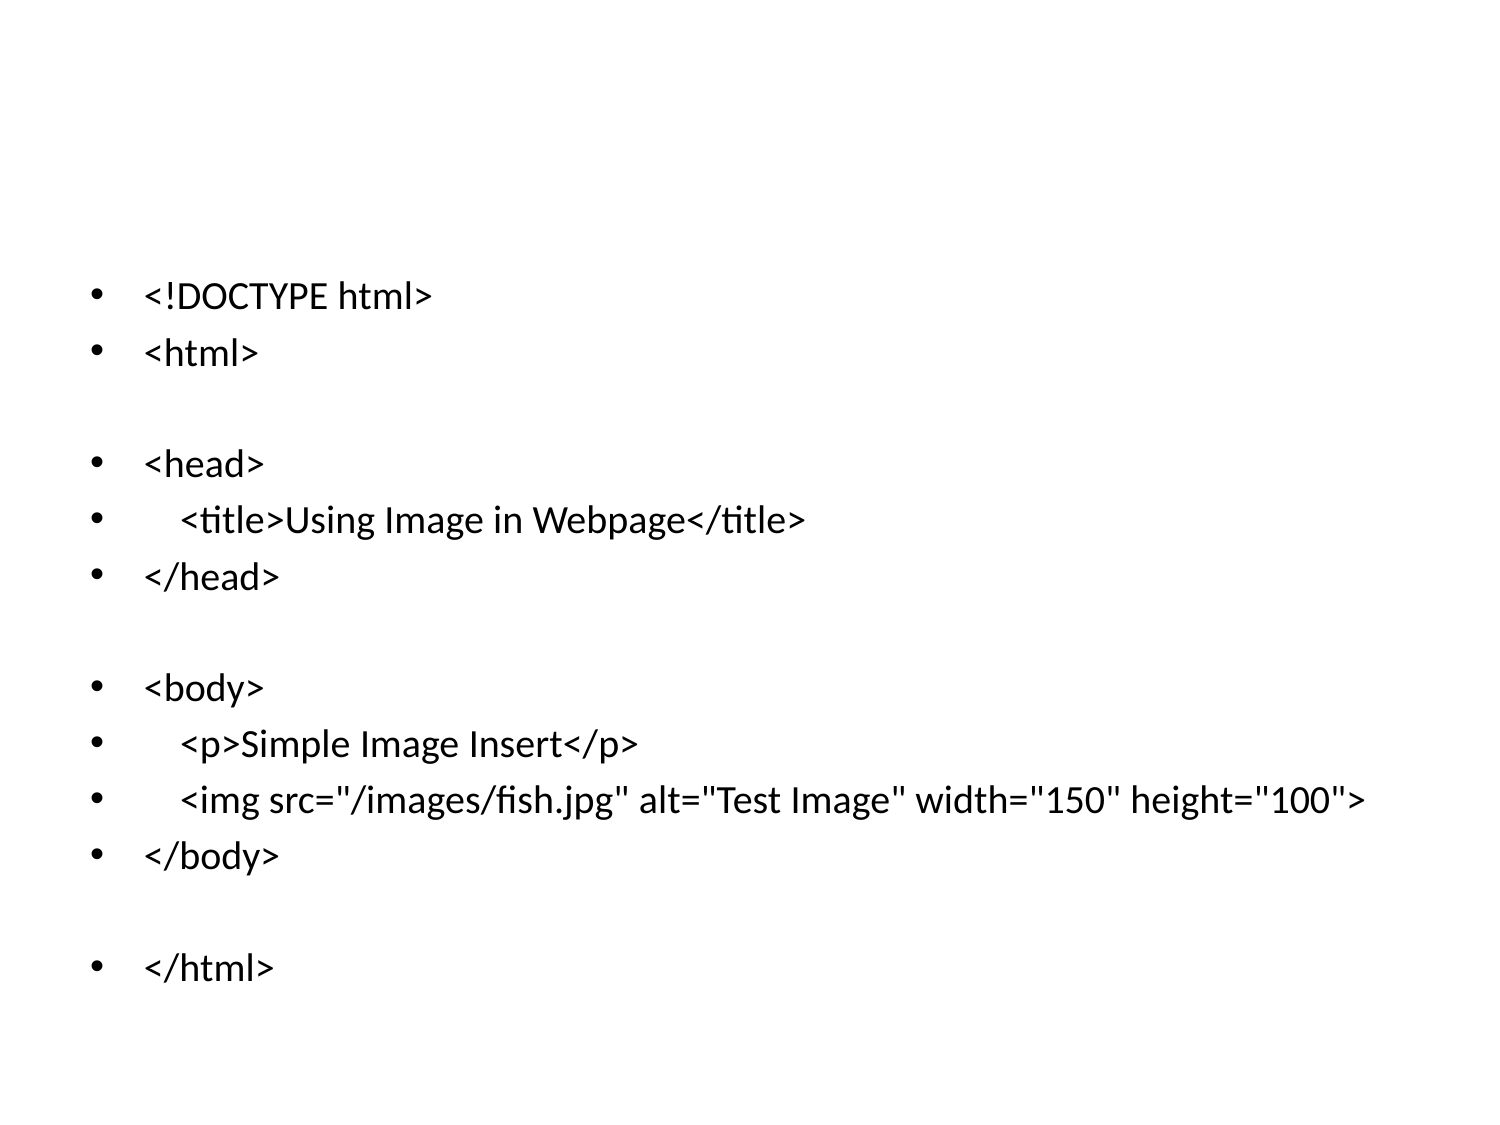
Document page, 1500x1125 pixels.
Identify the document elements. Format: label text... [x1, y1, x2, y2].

list <!DOCTYPE html> <html> <head> <title>Using Image in Webpage</title> </head> <body> <p>Simple Image Insert</p> <img src="/images/fish.jpg" alt="Test Image" width="150" height="100"> </body> </html> [75, 262, 1425, 1005]
